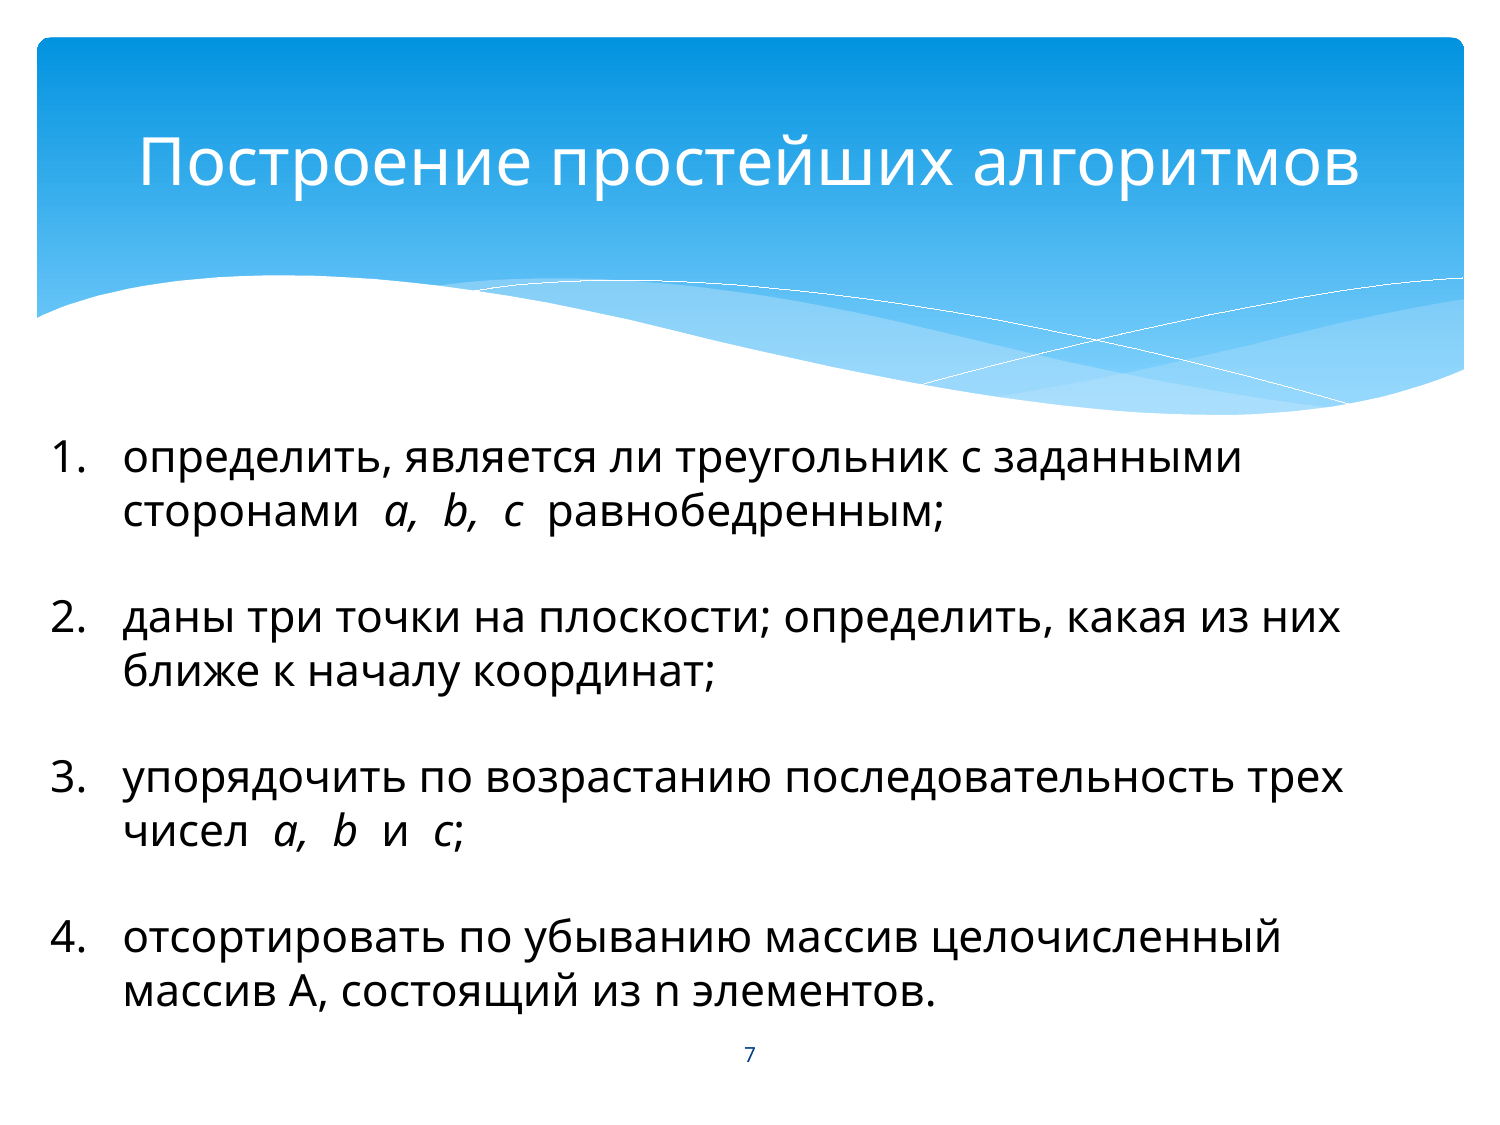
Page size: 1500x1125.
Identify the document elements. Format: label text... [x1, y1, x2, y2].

title Построение простейших алгоритмов [75, 55, 1425, 261]
text_box определить, является ли треугольник с заданными сторонами a, b, c равнобедренным; даны три точки на плоскости; определить, какая из них ближе к началу координат; упорядочить по возрастанию последовательность трех чисел a, b и c; отсортировать по убыванию массив целочисленный массив A, состоящий из n элементов. [35, 420, 1454, 1024]
slide_number 7 [654, 1025, 846, 1086]
